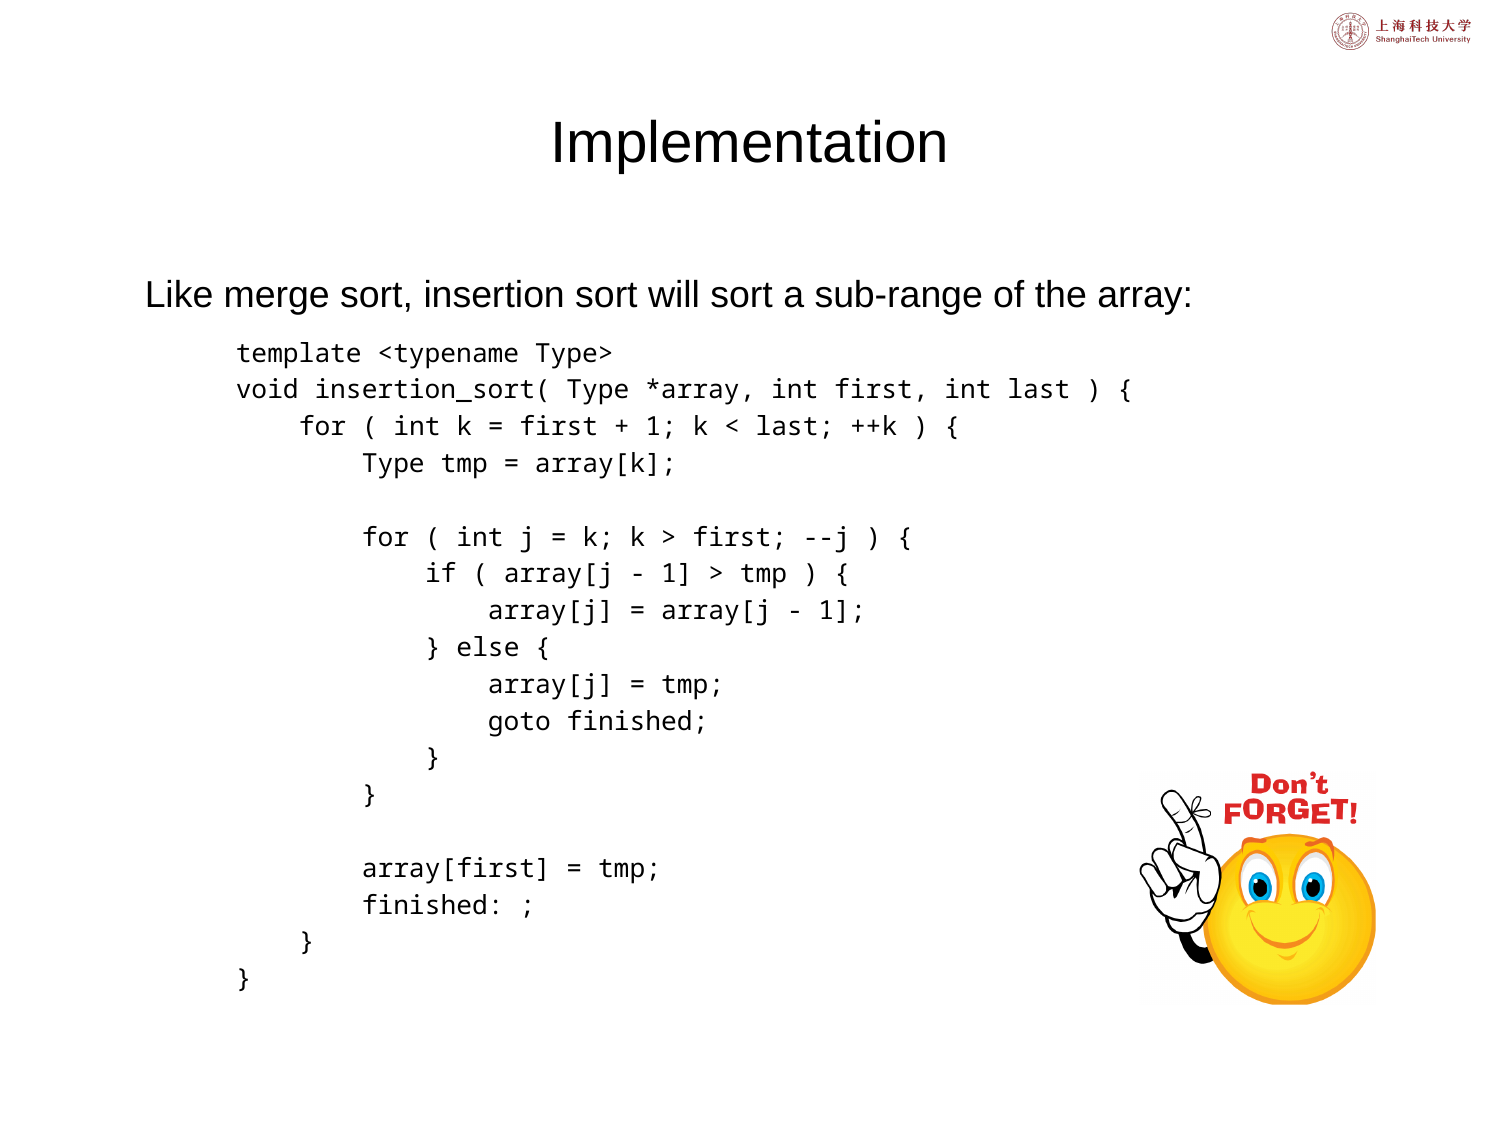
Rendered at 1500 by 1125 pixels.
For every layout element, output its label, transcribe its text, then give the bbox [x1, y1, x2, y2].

picture [1139, 770, 1377, 1006]
picture [1327, 0, 1478, 109]
title Implementation [74, 44, 1426, 233]
list Like merge sort, insertion sort will sort a sub-range of the array: template <typename Type> void insertion_sort( Type *array, int first, int last ) { for ( int k = first + 1; k < last; ++k ) { Type tmp = array[k]; for ( int j = k; k > first; --j ) { if ( array[j - 1] > tmp ) { array[j] = array[j - 1]; } else { array[j] = tmp; goto finished; } } array[first] = tmp; finished: ; } } [74, 262, 1426, 1006]
